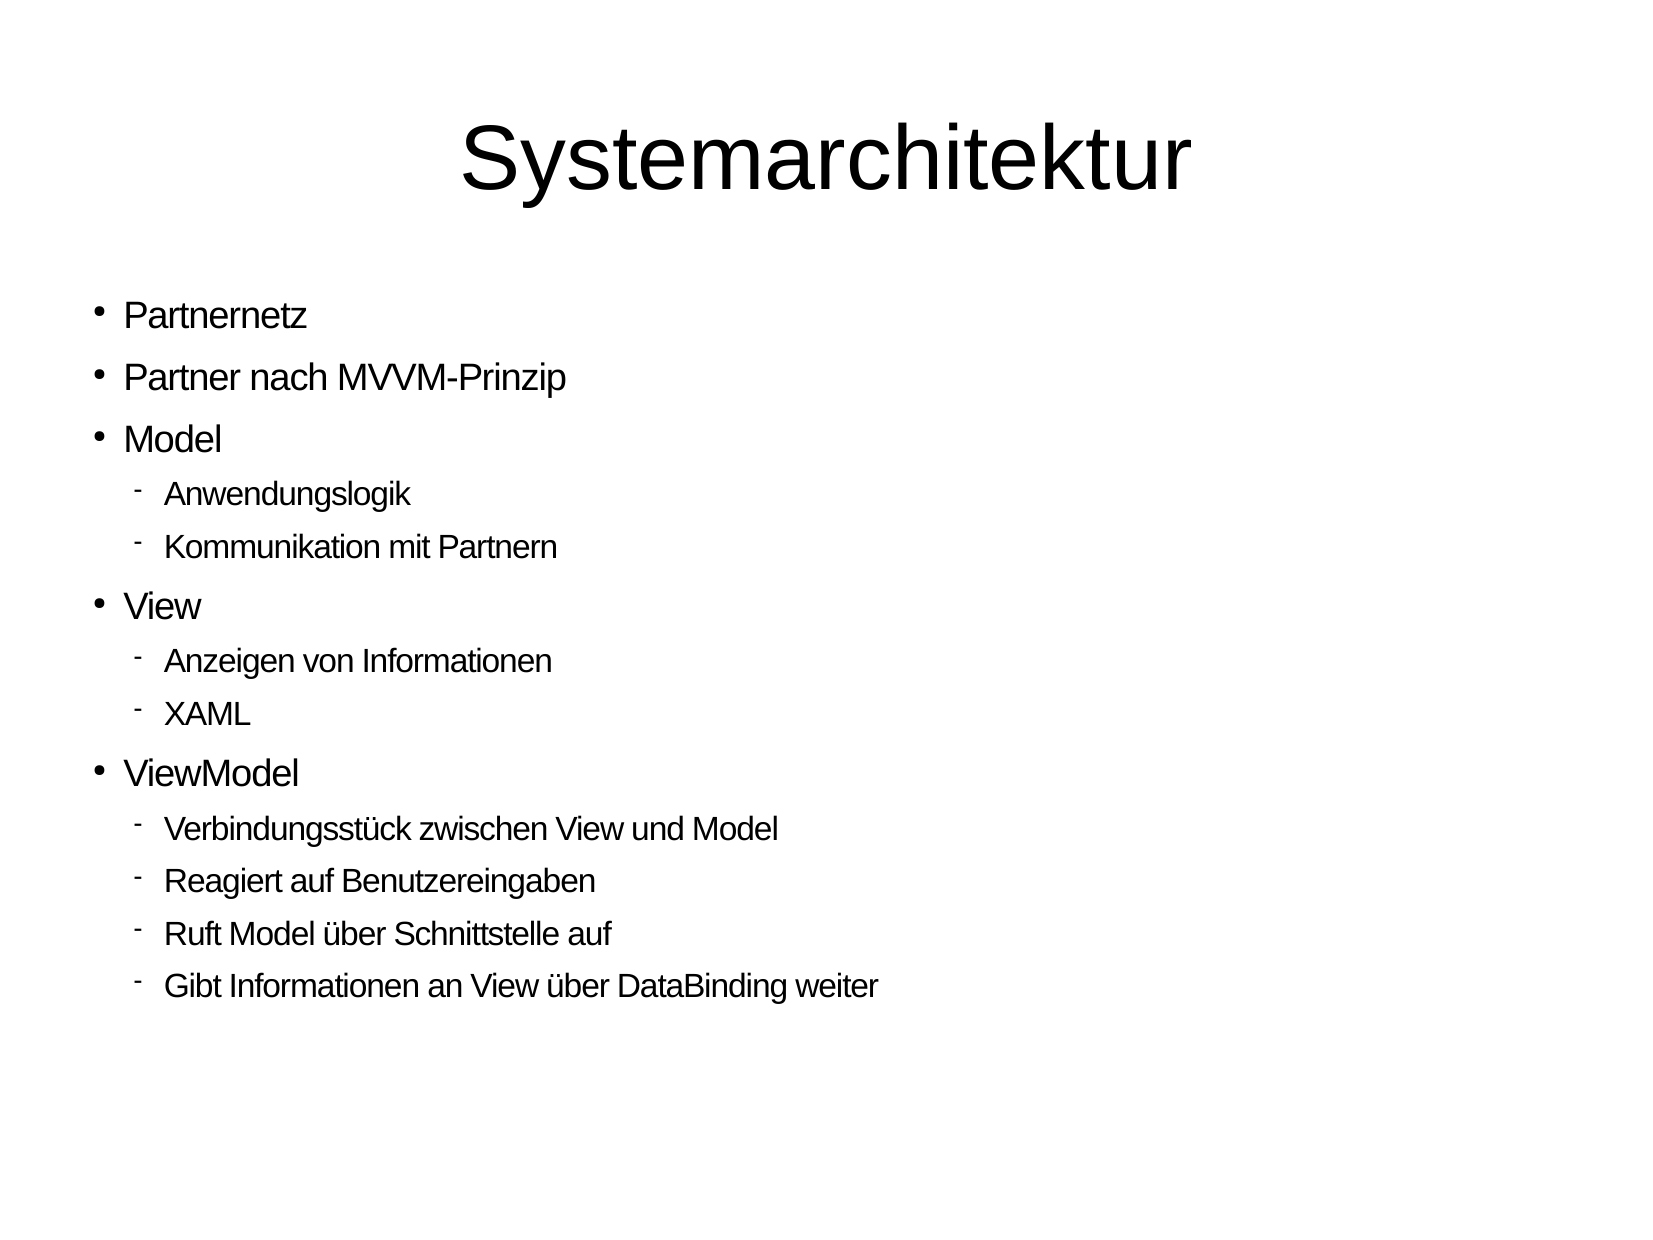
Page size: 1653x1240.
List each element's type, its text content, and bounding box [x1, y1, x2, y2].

text_box Systemarchitektur [82, 97, 1571, 208]
text_box Partnernetz Partner nach MVVM-Prinzip Model Anwendungslogik Kommunikation mit Partnern View Anzeigen von Informationen XAML ViewModel Verbindungsstück zwischen View und Model Reagiert auf Benutzereingaben Ruft Model über Schnittstelle auf Gibt Informationen an View über DataBinding weiter [82, 290, 1571, 1009]
